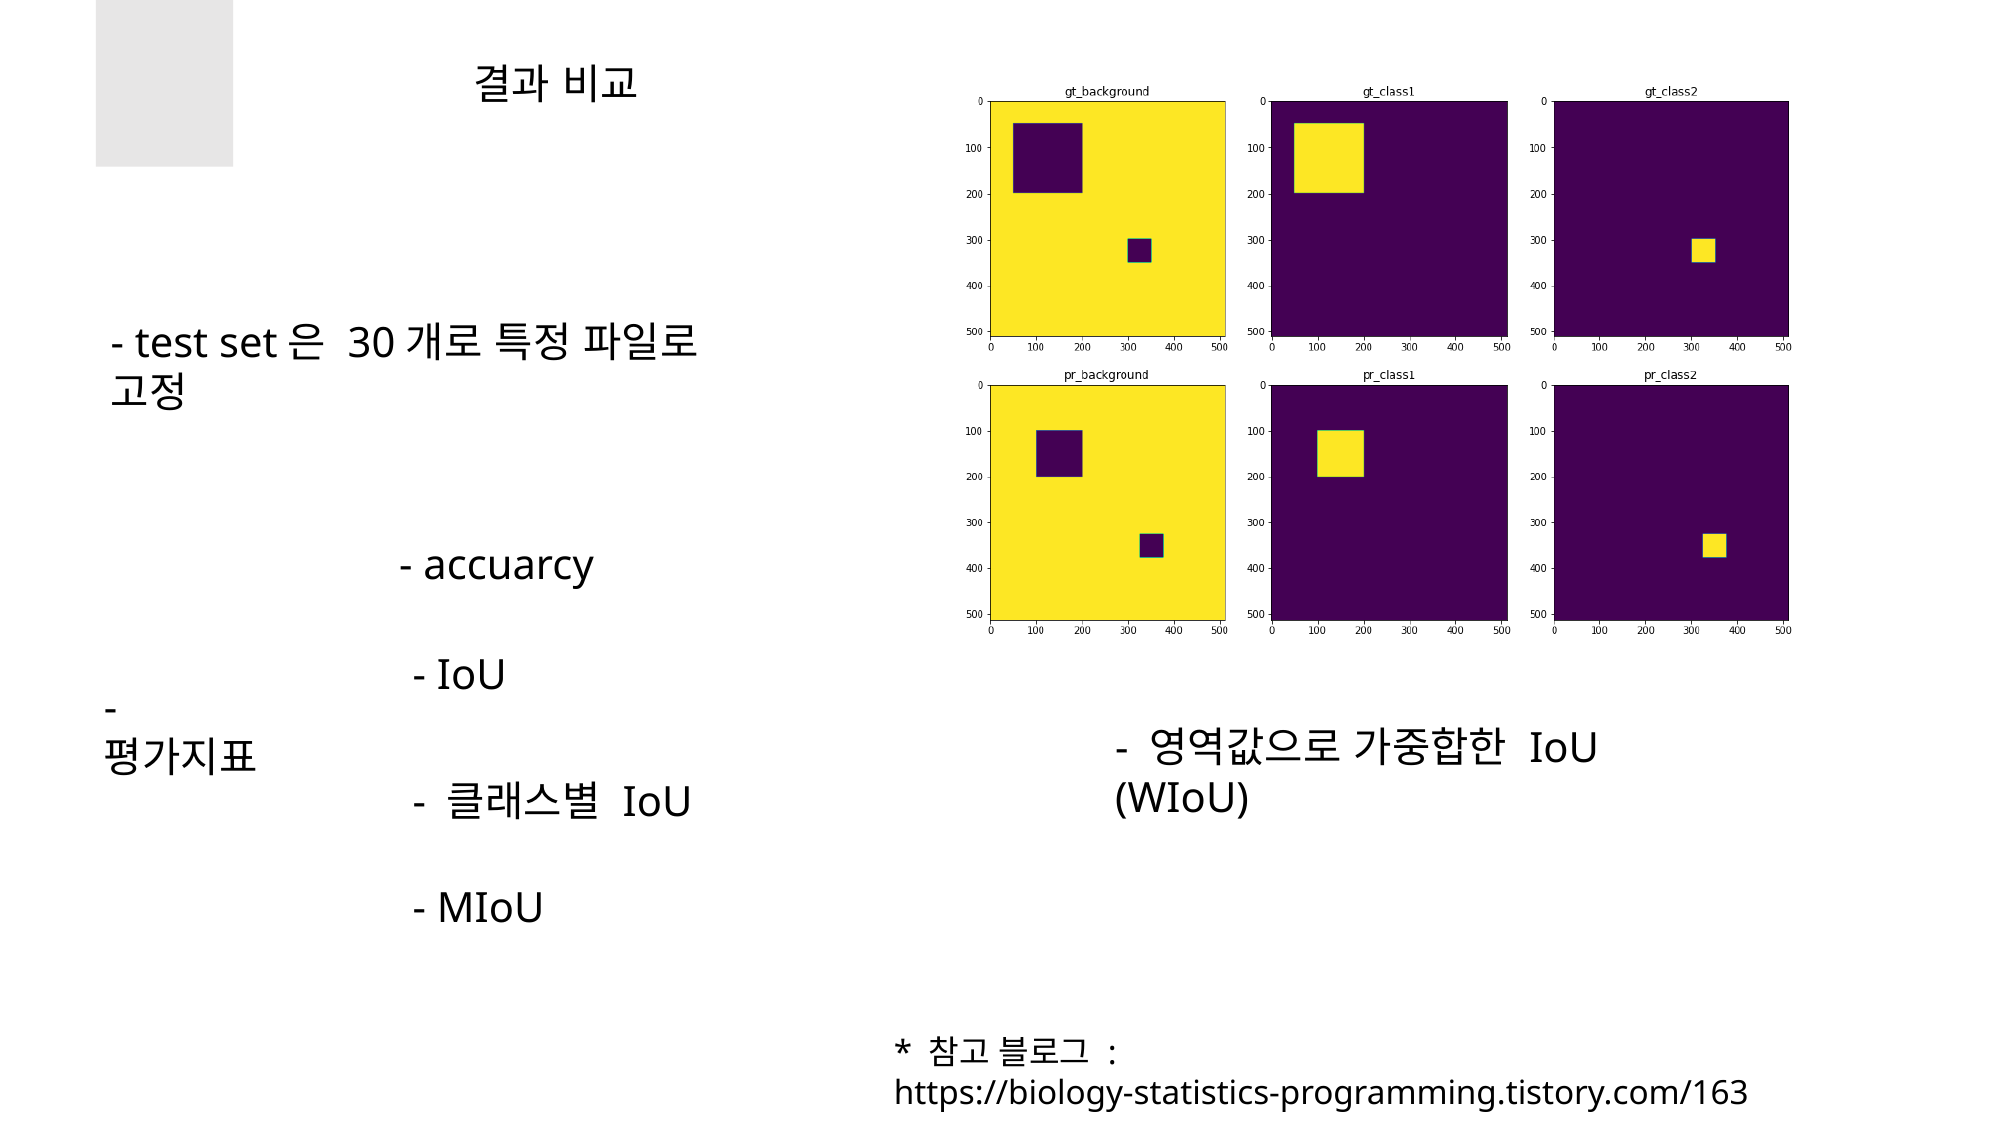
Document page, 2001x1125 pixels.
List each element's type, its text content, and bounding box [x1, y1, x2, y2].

text_box [95, 0, 234, 168]
text_box * 참고 블로그 : https://biology-statistics-programming.tistory.com/163 [879, 1023, 1971, 1119]
text_box - 클래스별 IoU [397, 767, 715, 833]
text_box - 영역값으로 가중합한 IoU (WIoU) [1100, 713, 1739, 828]
picture [959, 74, 1801, 648]
text_box - MIoU [397, 873, 715, 939]
text_box 결과 비교 [260, 50, 853, 116]
text_box - accuarcy [384, 530, 620, 596]
text_box - test set은 30개로 특정 파일로 고정 [95, 308, 780, 424]
text_box - 평가지표 [88, 673, 302, 788]
text_box - IoU [397, 640, 634, 706]
